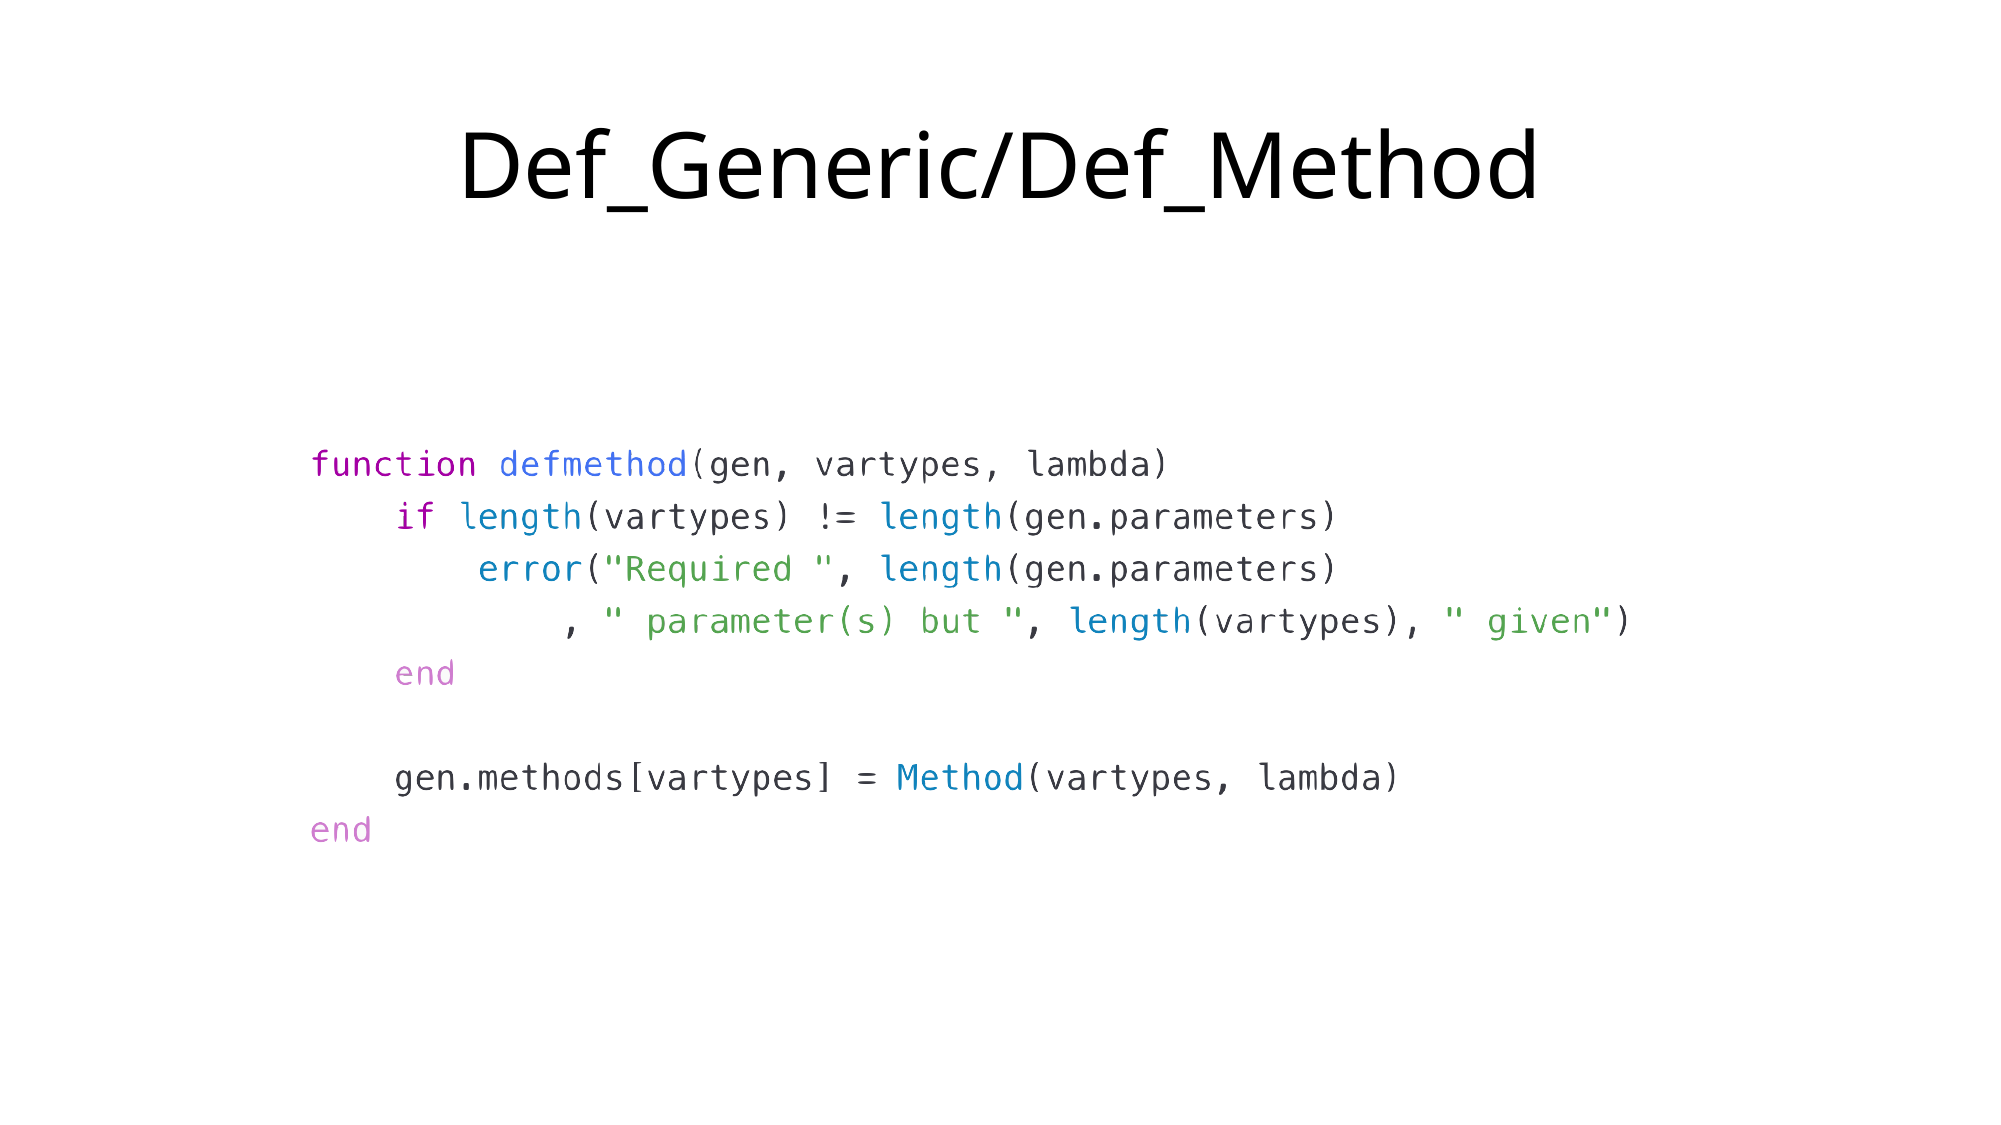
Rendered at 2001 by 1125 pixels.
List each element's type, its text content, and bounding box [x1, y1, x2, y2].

picture [306, 442, 1642, 879]
title Def_Generic/Def_Method [137, 59, 1863, 278]
